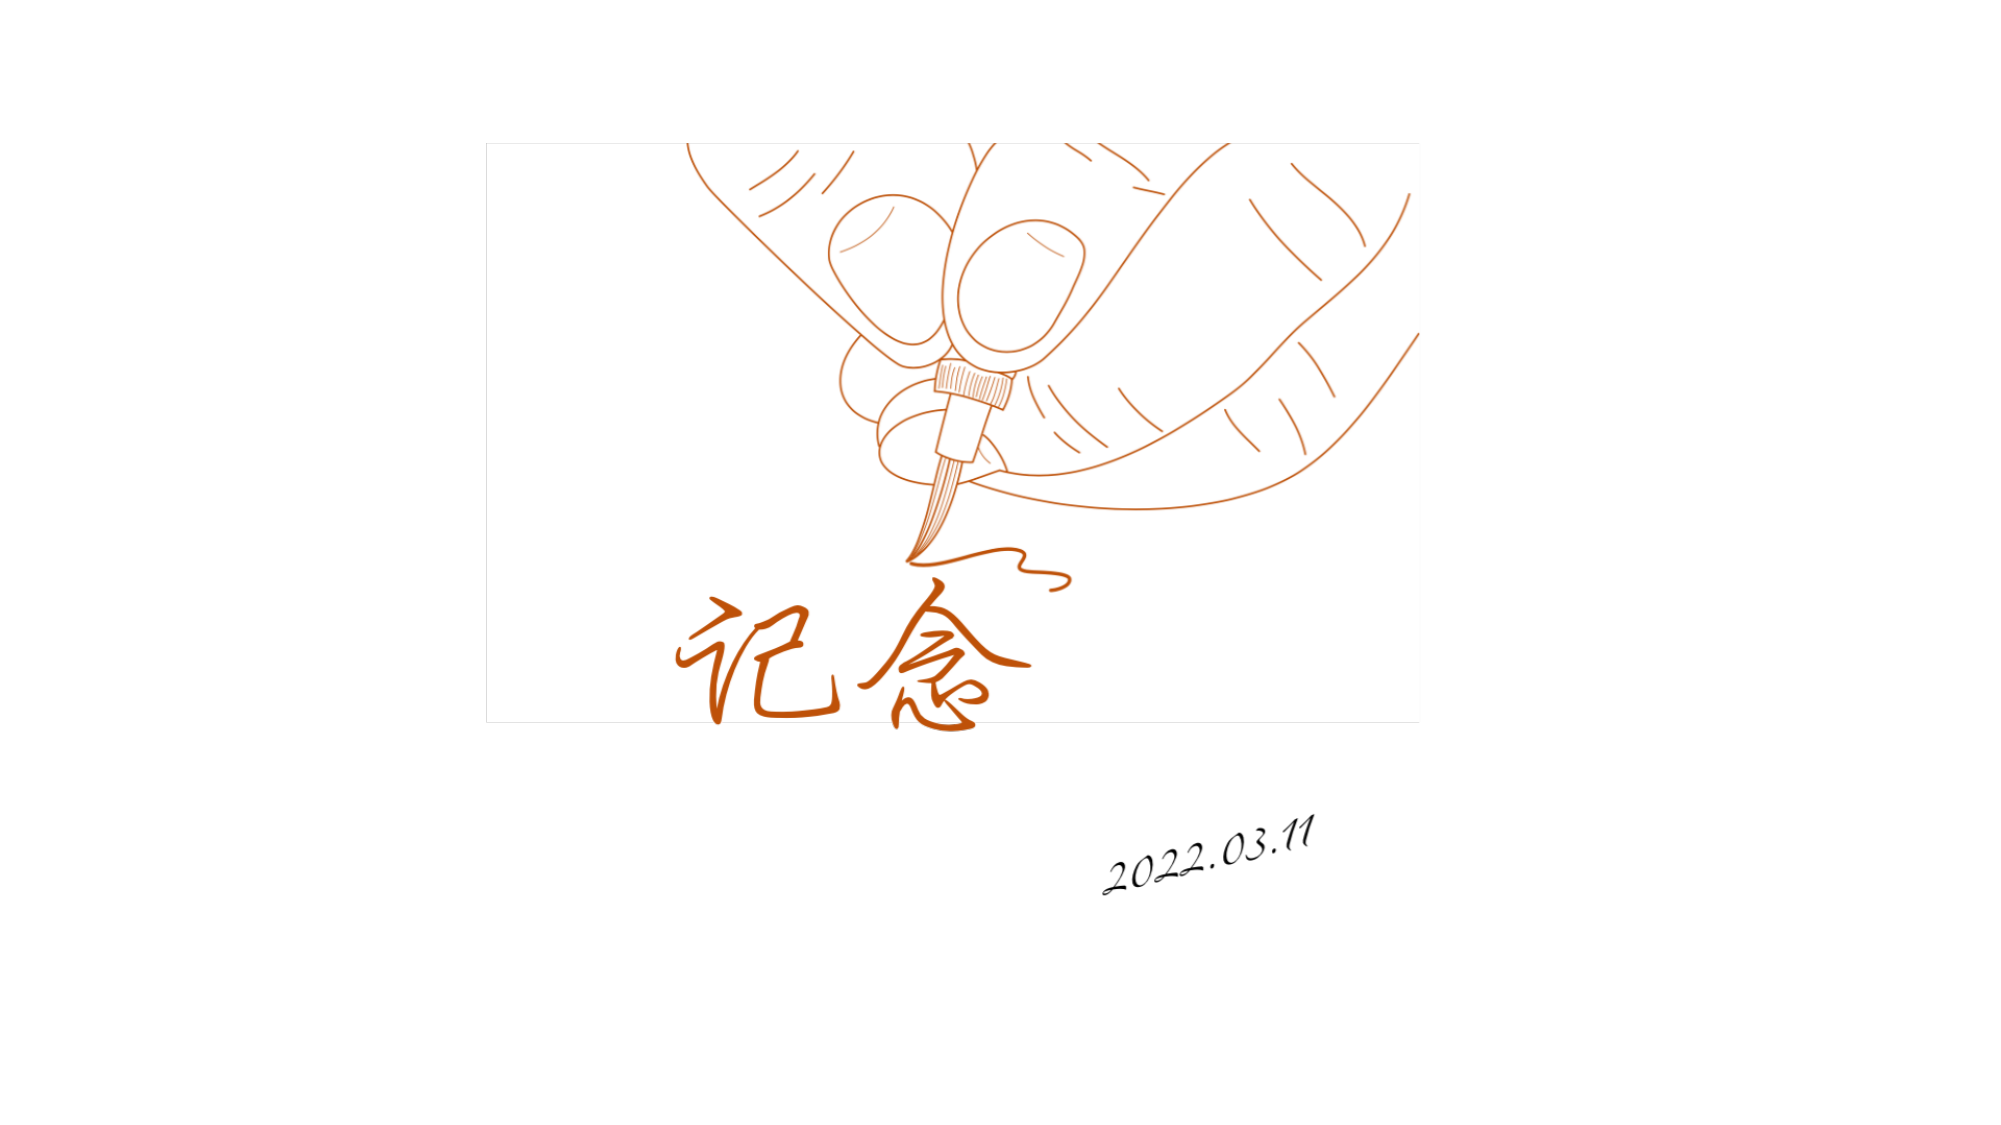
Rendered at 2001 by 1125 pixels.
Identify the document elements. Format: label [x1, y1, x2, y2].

picture [482, 141, 1518, 984]
